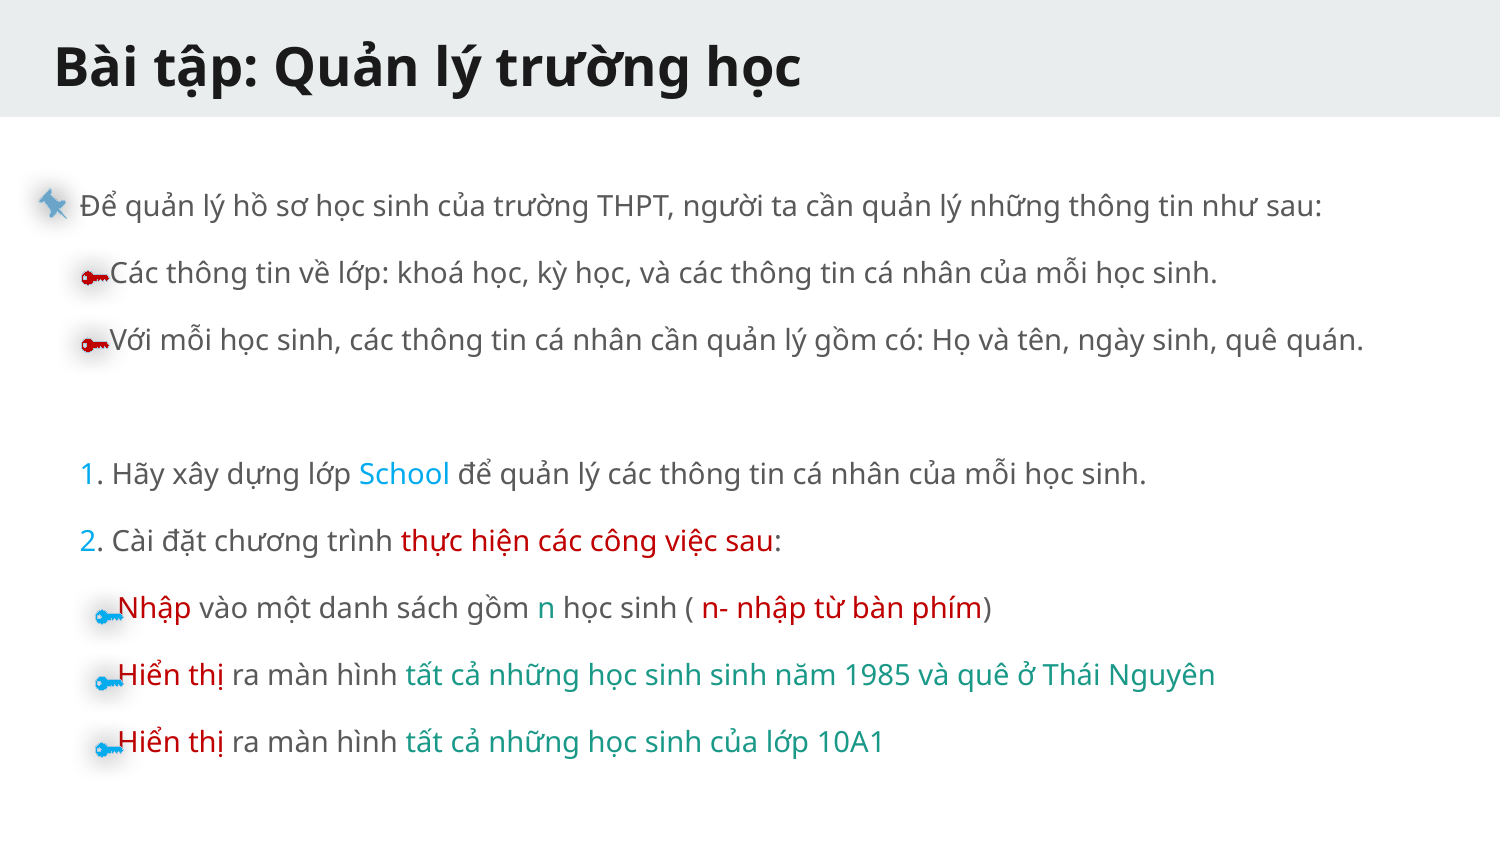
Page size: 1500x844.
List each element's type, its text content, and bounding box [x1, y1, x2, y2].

title Bài tập: Quản lý trường học [38, 17, 1467, 106]
text_box [95, 676, 124, 691]
text_box [38, 188, 67, 219]
text_box [95, 609, 124, 625]
text_box [95, 742, 124, 758]
text_box [81, 337, 110, 353]
text_box Để quản lý hồ sơ học sinh của trường THPT, người ta cần quản lý những thông tin như sau: Các thông tin về lớp: khoá học, kỳ học, và các thông tin cá nhân của mỗi học sinh. Với mỗi học sinh, các thông tin cá nhân cần quản lý gồm có: Họ và tên, ngày sinh, quê quán. 1. Hãy xây dựng lớp School để quản lý các thông tin cá nhân của mỗi học sinh. 2. Cài đặt chương trình thực hiện các công việc sau: Nhập vào một danh sách gồm n học sinh ( n- nhập từ bàn phím) Hiển thị ra màn hình tất cả những học sinh sinh năm 1985 và quê ở Thái Nguyên Hiển thị ra màn hình tất cả những học sinh của lớp 10A1 [38, 165, 1500, 435]
text_box [81, 270, 110, 286]
